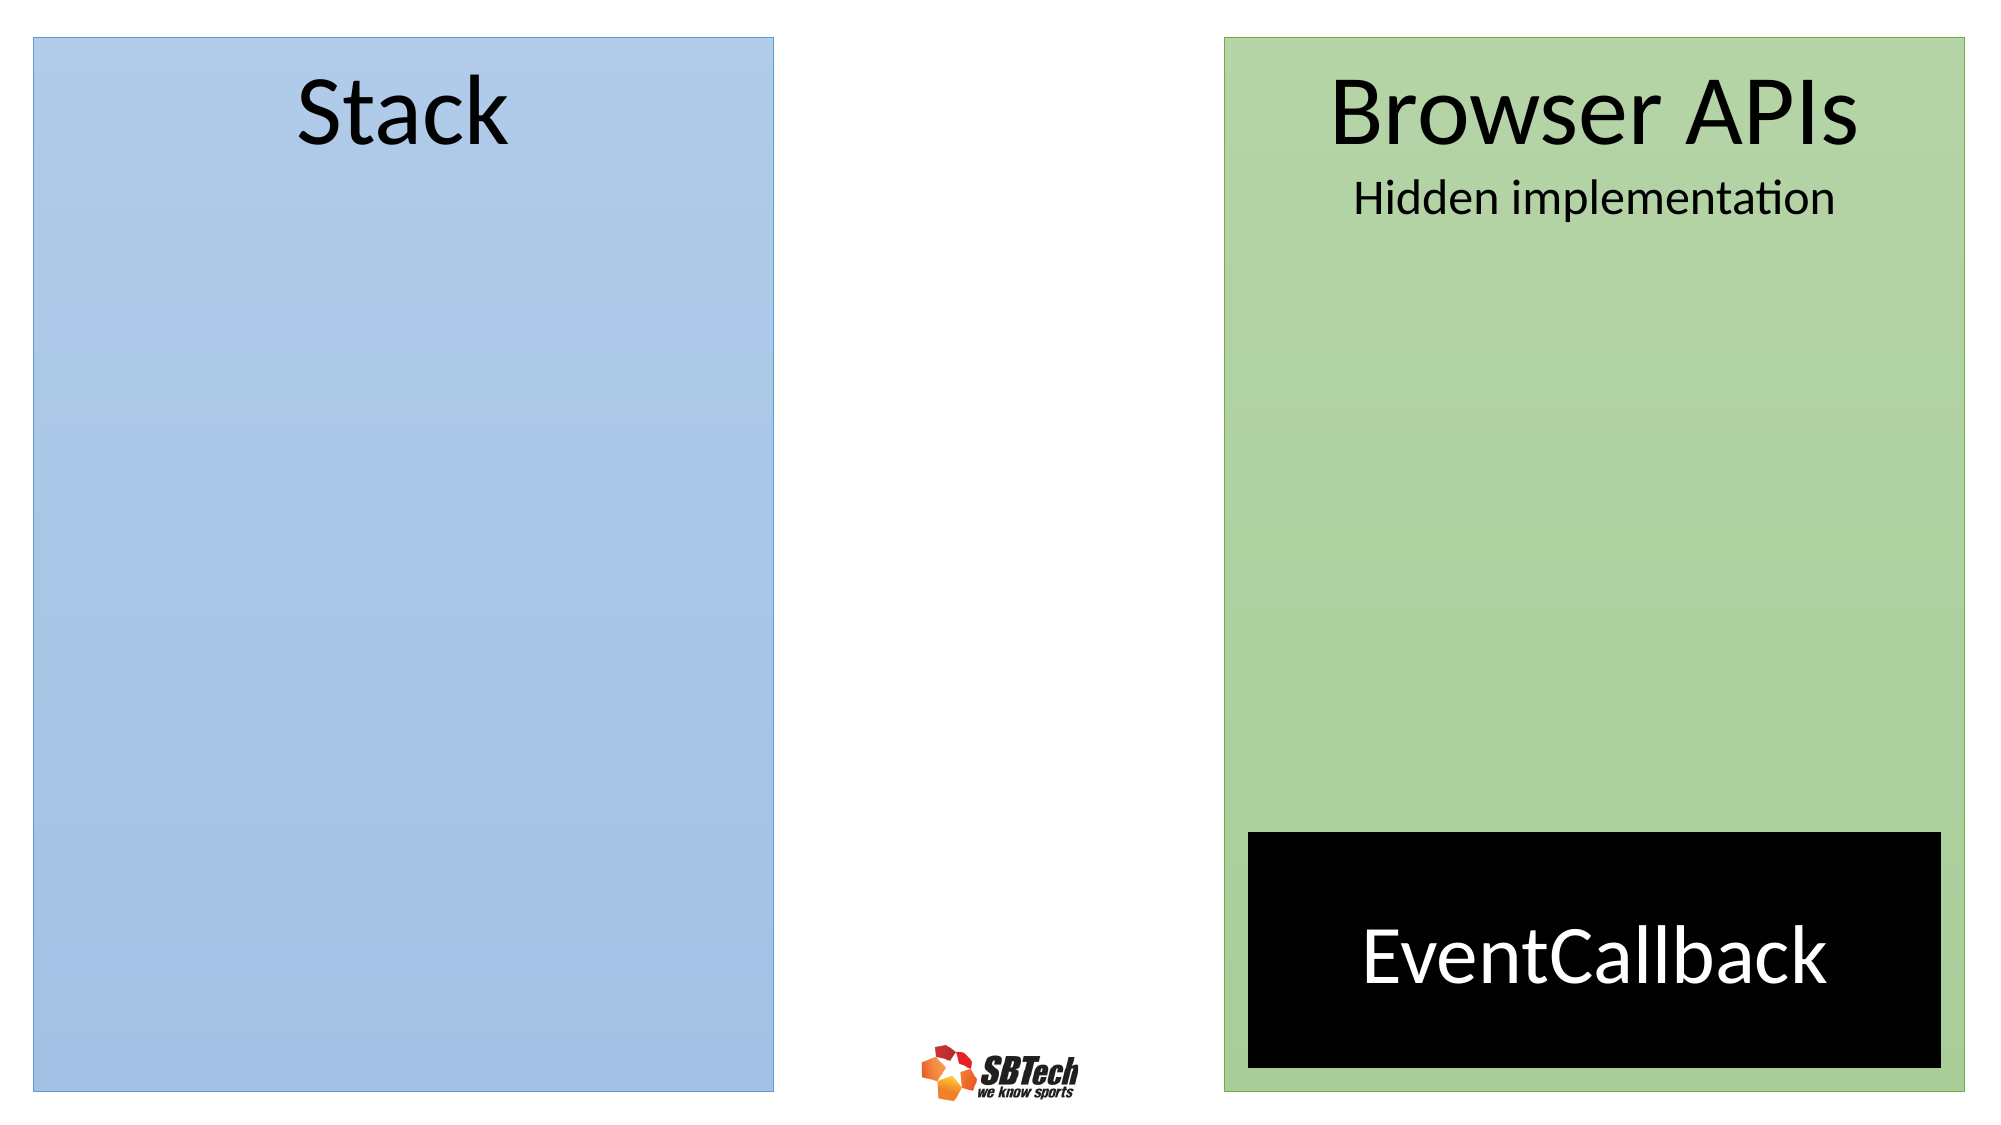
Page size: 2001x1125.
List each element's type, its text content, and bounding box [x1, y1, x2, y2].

text_box EventCallback [1248, 832, 1941, 1068]
text_box Stack [33, 37, 774, 1092]
text_box Browser APIs Hidden implementation [1224, 37, 1965, 1092]
